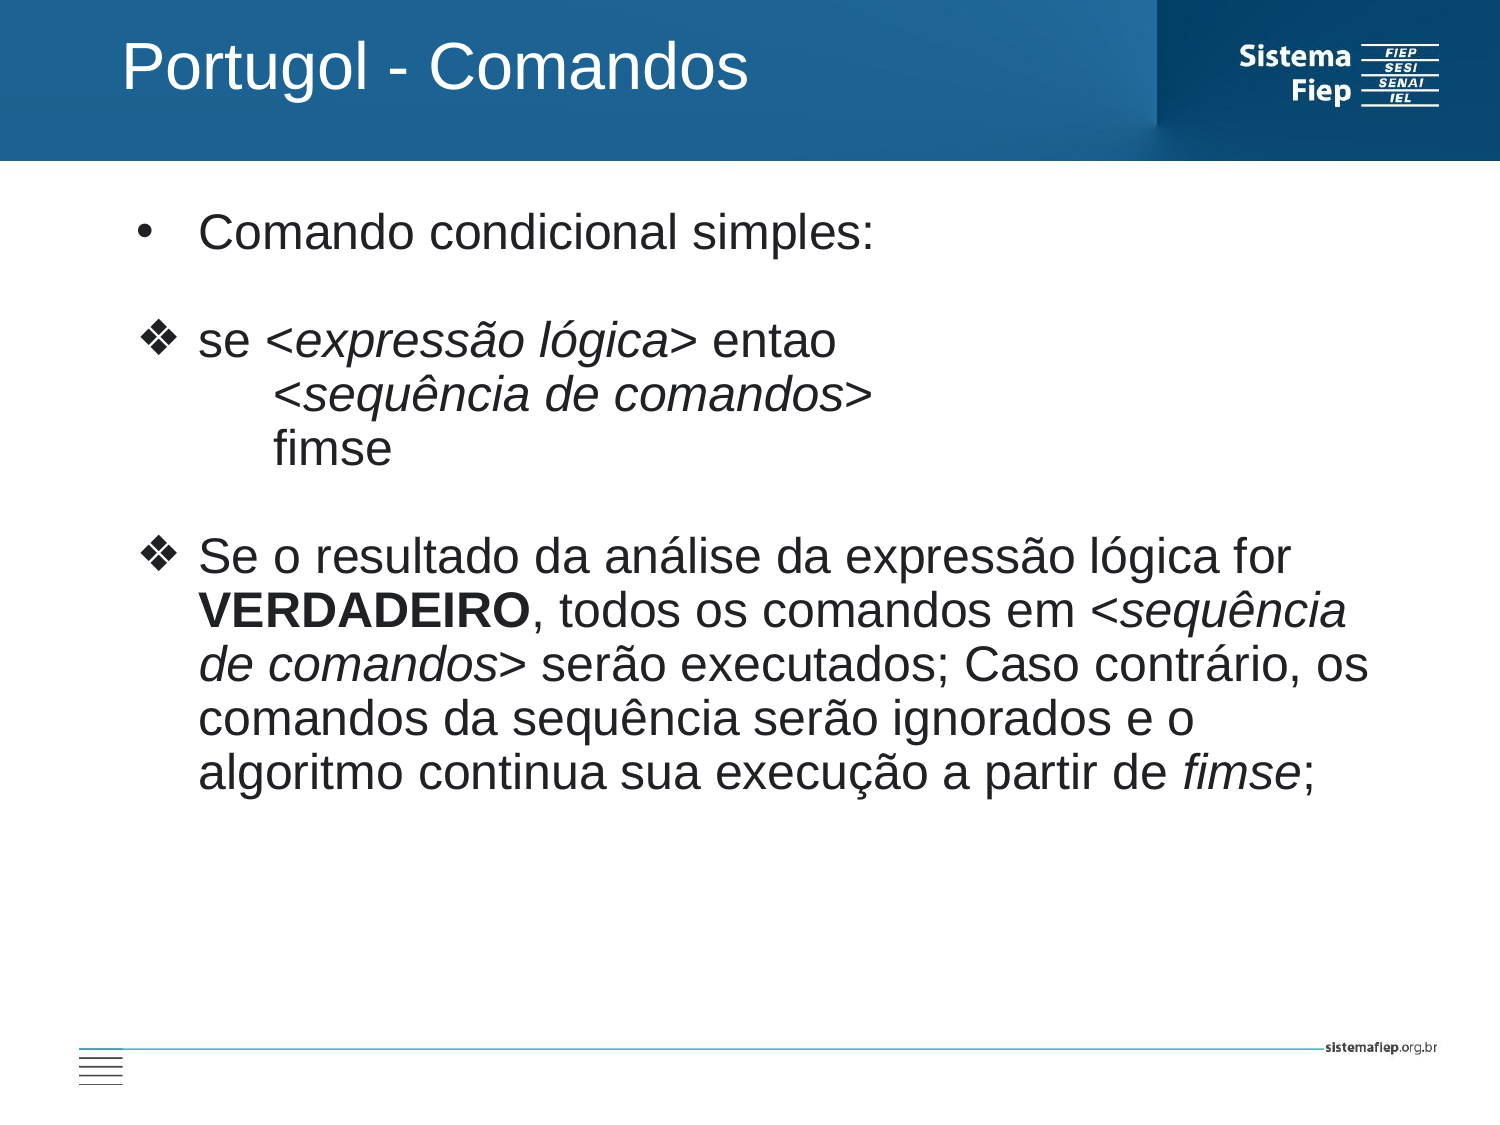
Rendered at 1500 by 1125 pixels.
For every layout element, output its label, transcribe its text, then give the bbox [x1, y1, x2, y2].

picture [0, 0, 1500, 1125]
text_box Portugol - Comandos [106, 24, 1400, 131]
text_box Comando condicional simples: se <expressão lógica> entao <sequência de comandos> fimse Se o resultado da análise da expressão lógica for VERDADEIRO, todos os comandos em <sequência de comandos> serão executados; Caso contrário, os comandos da sequência serão ignorados e o algoritmo continua sua execução a partir de fimse; [108, 198, 1392, 1013]
